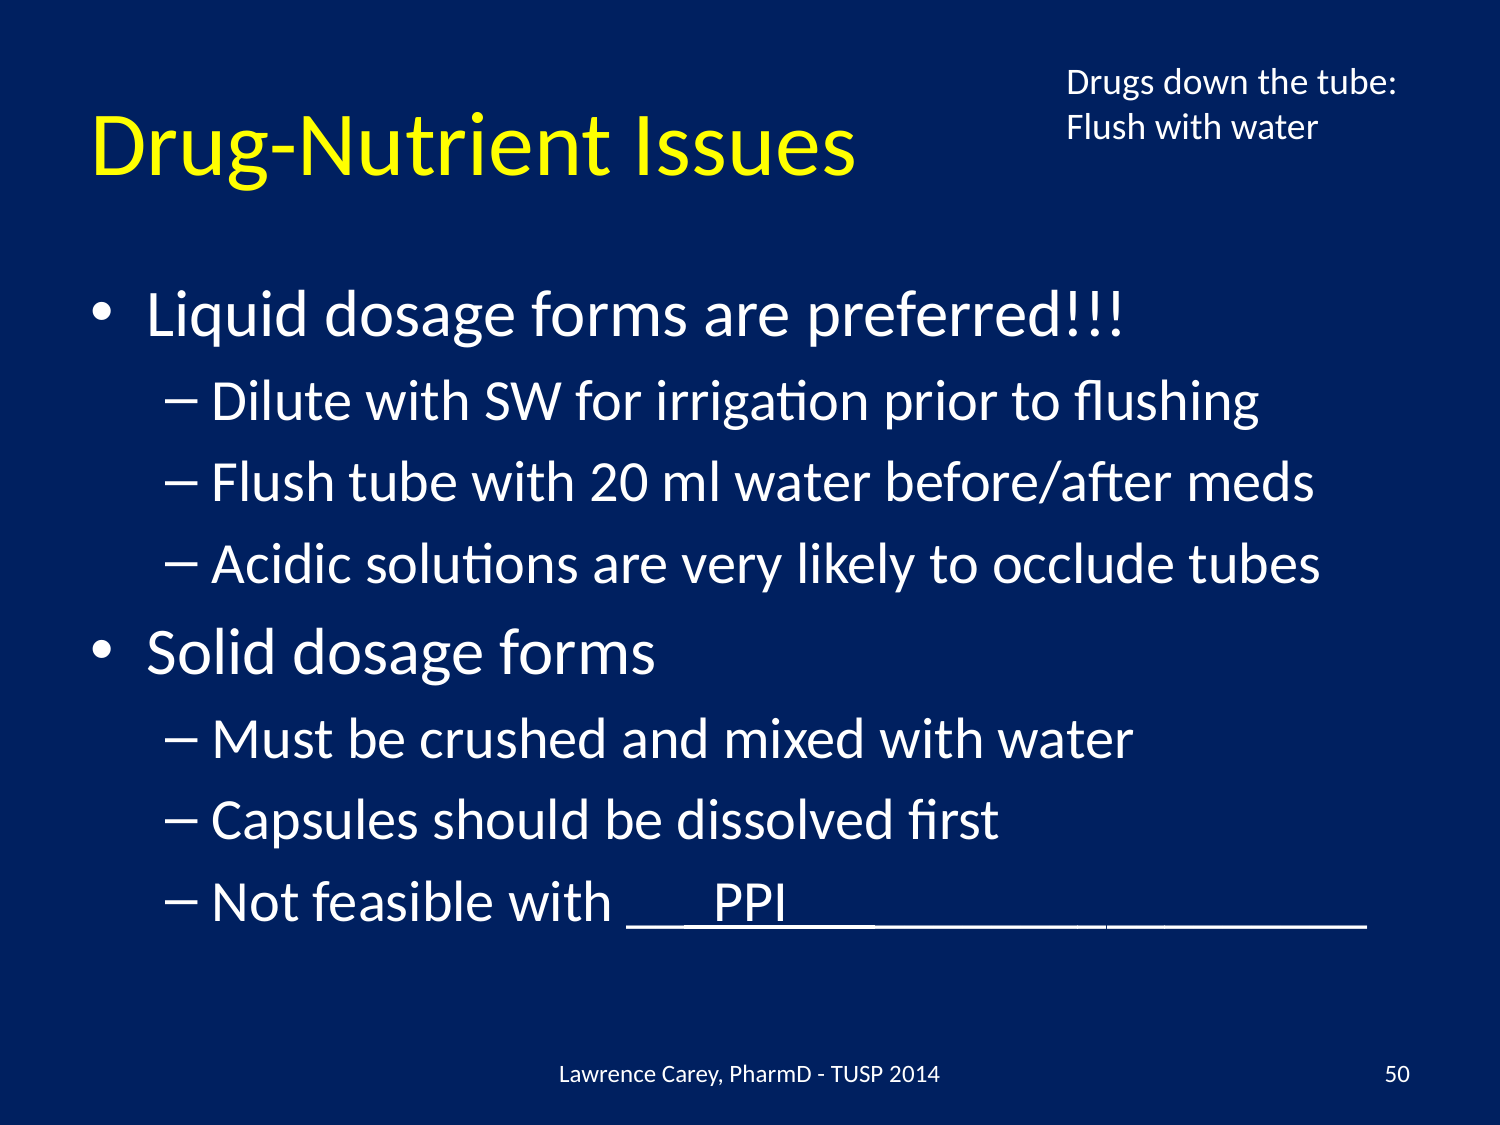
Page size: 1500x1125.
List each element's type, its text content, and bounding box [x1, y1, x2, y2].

title Drug-Nutrient Issues [75, 45, 1425, 233]
list Liquid dosage forms are preferred!!! Dilute with SW for irrigation prior to flushing Flush tube with 20 ml water before/after meds Acidic solutions are very likely to occlude tubes Solid dosage forms Must be crushed and mixed with water Capsules should be dissolved first Not feasible with ___PPI____________________ [75, 262, 1425, 1005]
slide_number 50 [1074, 1042, 1425, 1103]
footer Lawrence Carey, PharmD - TUSP 2014 [512, 1042, 988, 1103]
text_box Drugs down the tube: Flush with water [1051, 49, 1413, 155]
